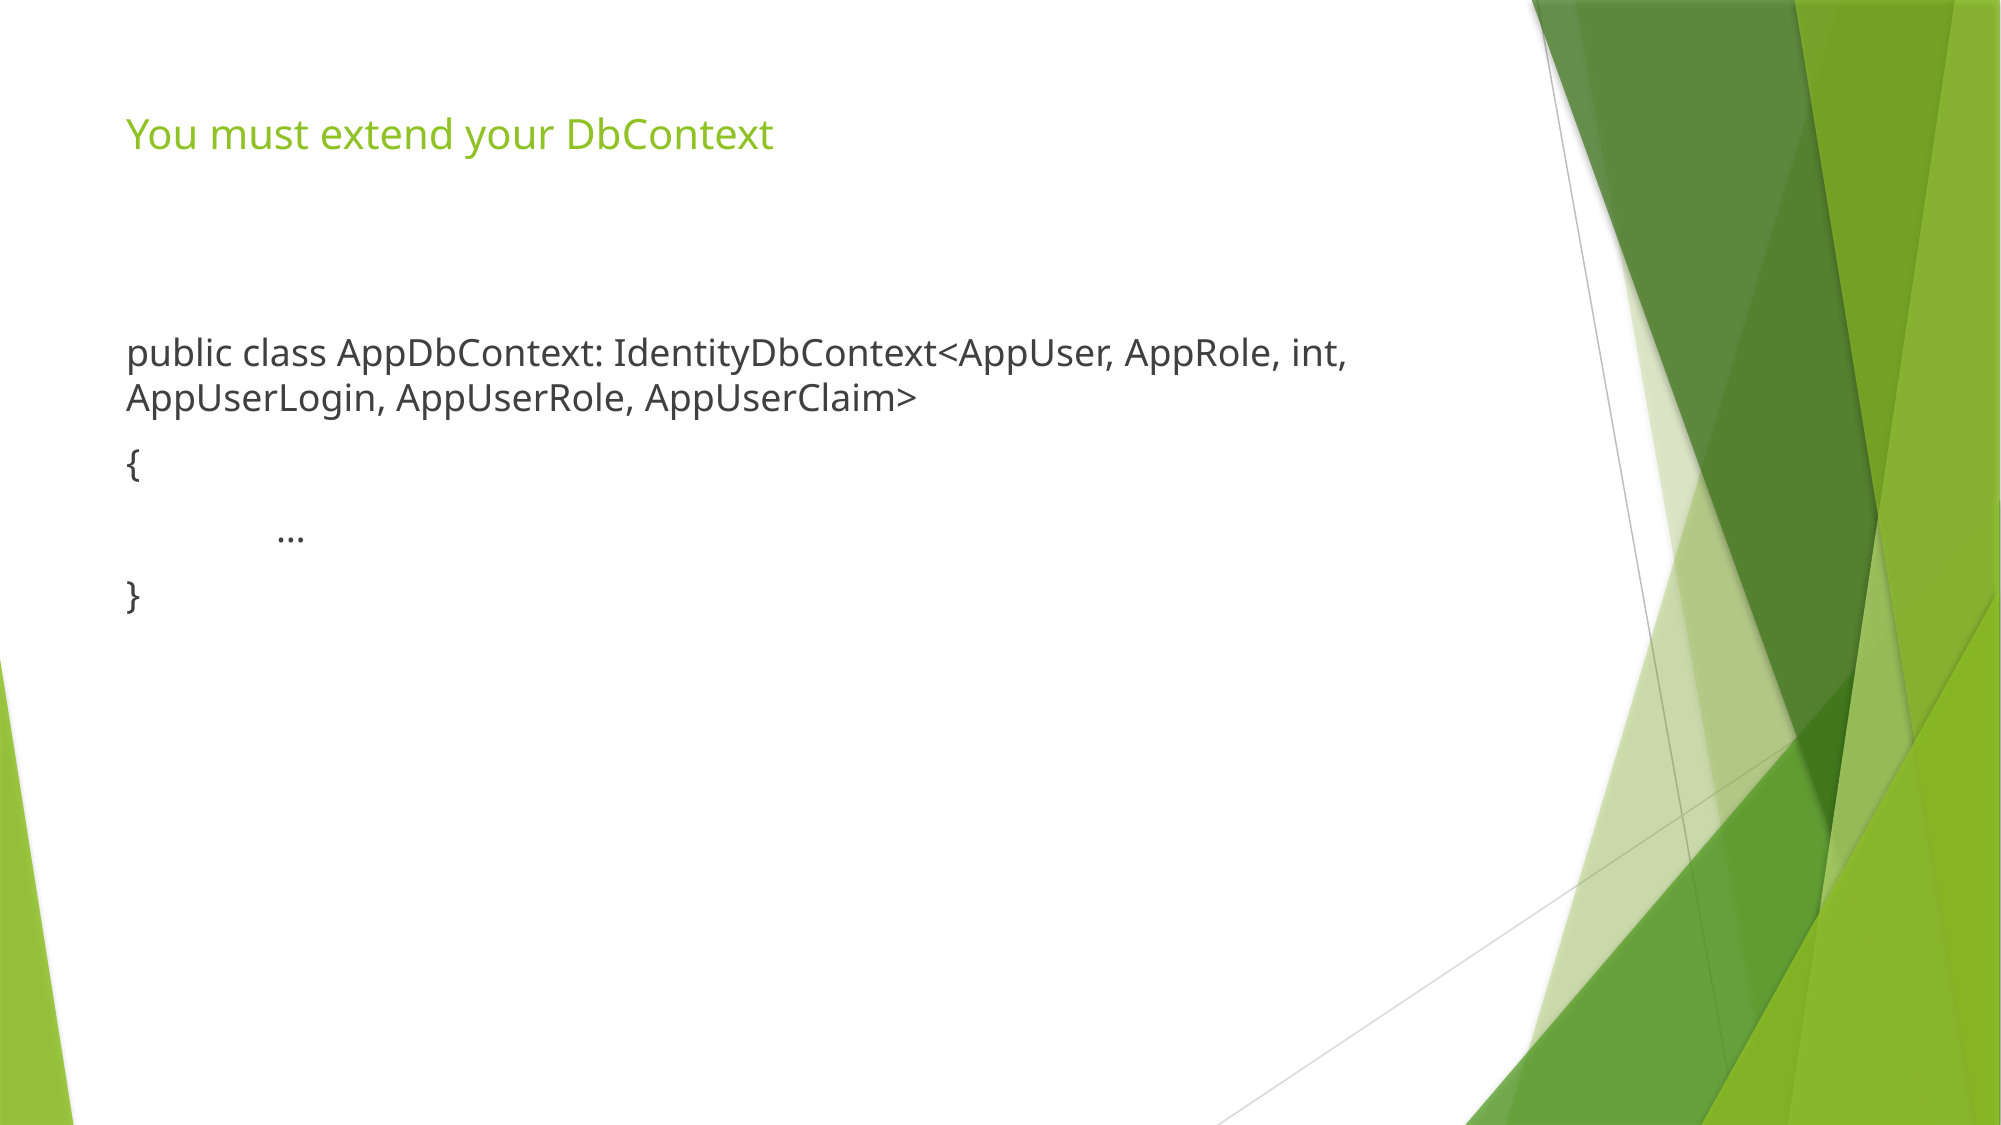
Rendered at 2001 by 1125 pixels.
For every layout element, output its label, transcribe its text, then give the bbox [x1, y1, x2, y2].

title You must extend your DbContext [111, 99, 1522, 255]
list public class AppDbContext: IdentityDbContext<AppUser, AppRole, int, AppUserLogin, AppUserRole, AppUserClaim> { … } [111, 255, 1522, 892]
